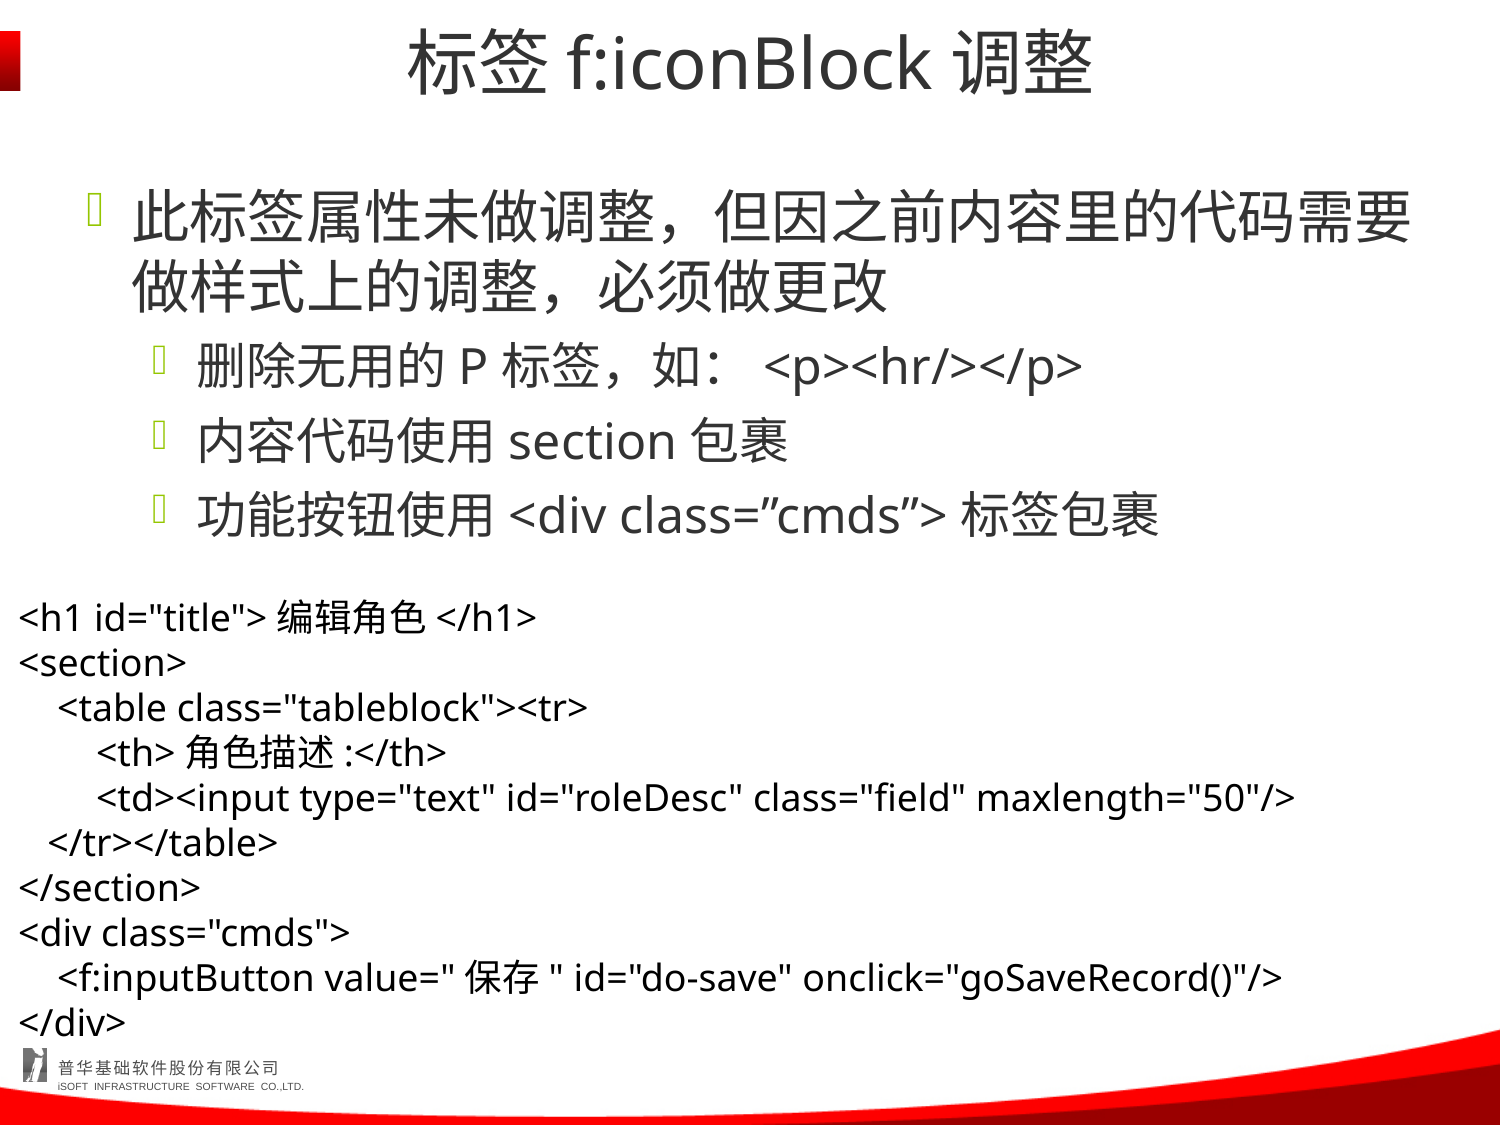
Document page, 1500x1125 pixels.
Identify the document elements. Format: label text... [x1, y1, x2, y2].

title 标签f:iconBlock调整 [41, 9, 1459, 112]
picture [0, 0, 1500, 1125]
list 此标签属性未做调整，但因之前内容里的代码需要做样式上的调整，必须做更改 删除无用的P标签，如：<p><hr/></p> 内容代码使用section包裹 功能按钮使用<div class=”cmds”>标签包裹 [75, 172, 1425, 586]
text_box <h1 id="title">编辑角色</h1> <section> <table class="tableblock"><tr> <th>角色描述:</th> <td><input type="text" id="roleDesc" class="field" maxlength="50"/> </tr></table> </section> <div class="cmds"> <f:inputButton value="保存" id="do-save" onclick="goSaveRecord()"/> </div> [3, 586, 1500, 1051]
